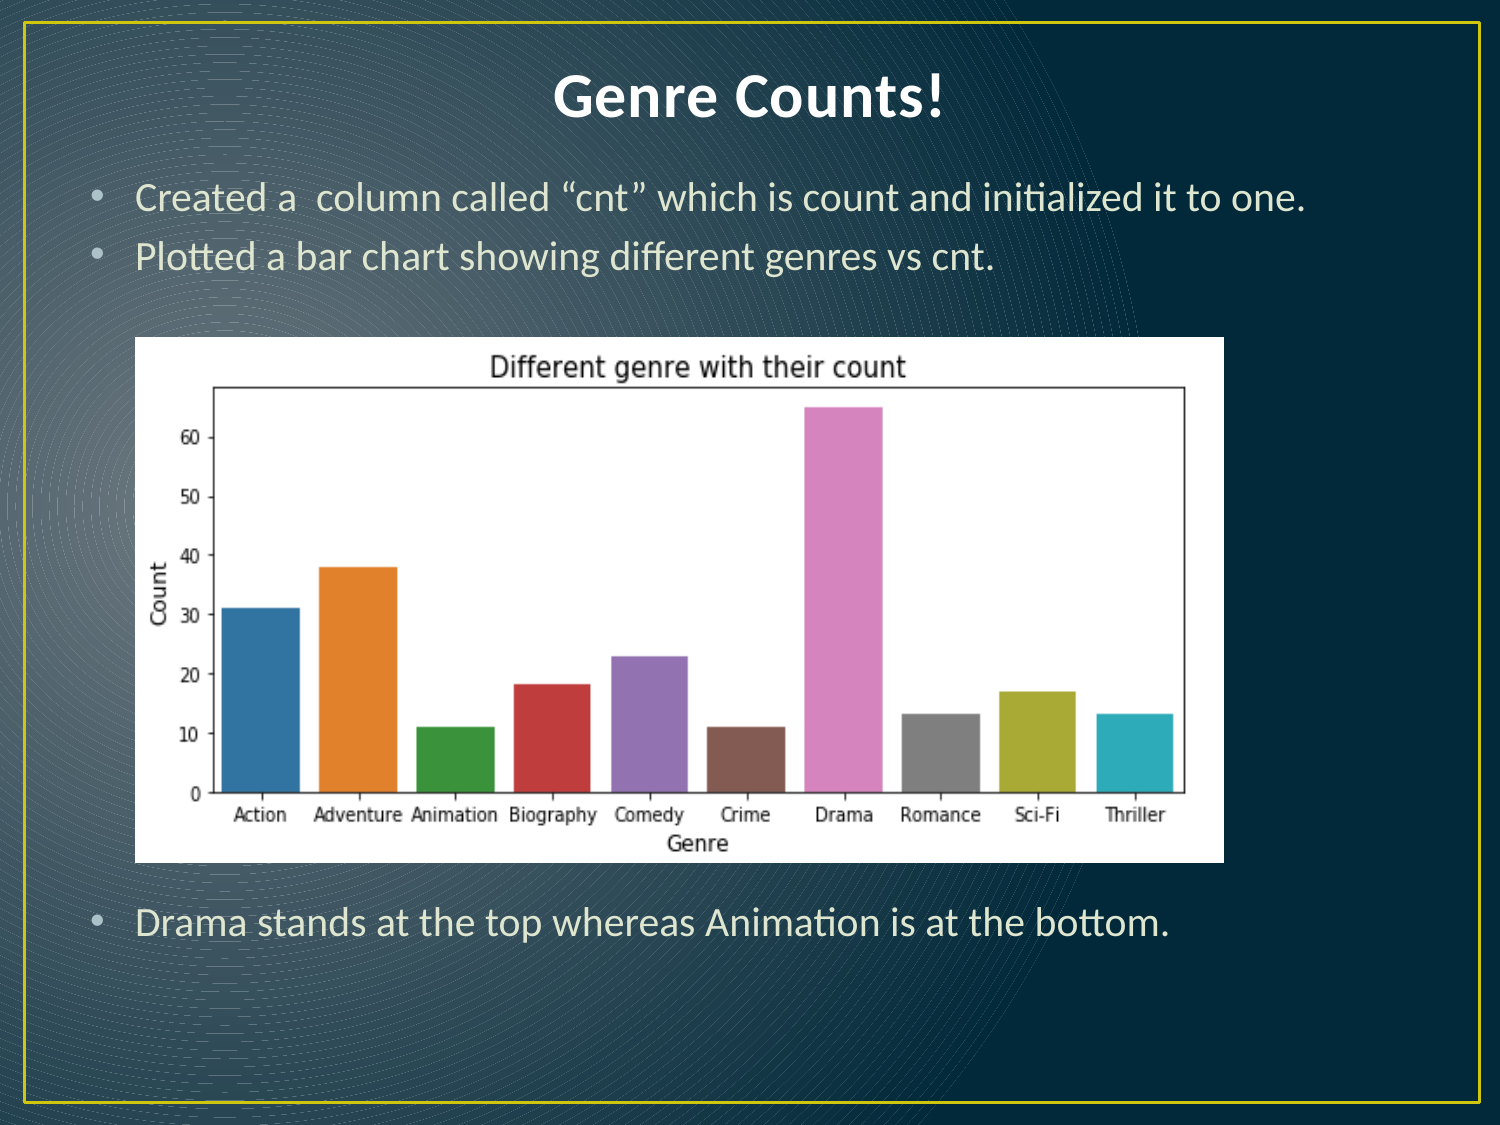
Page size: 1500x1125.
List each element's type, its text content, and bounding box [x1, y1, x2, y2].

picture [135, 337, 1223, 863]
list Created a column called “cnt” which is count and initialized it to one. Plotted a bar chart showing different genres vs cnt. Drama stands at the top whereas Animation is at the bottom. [75, 162, 1425, 1005]
title Genre Counts! [75, 45, 1425, 138]
